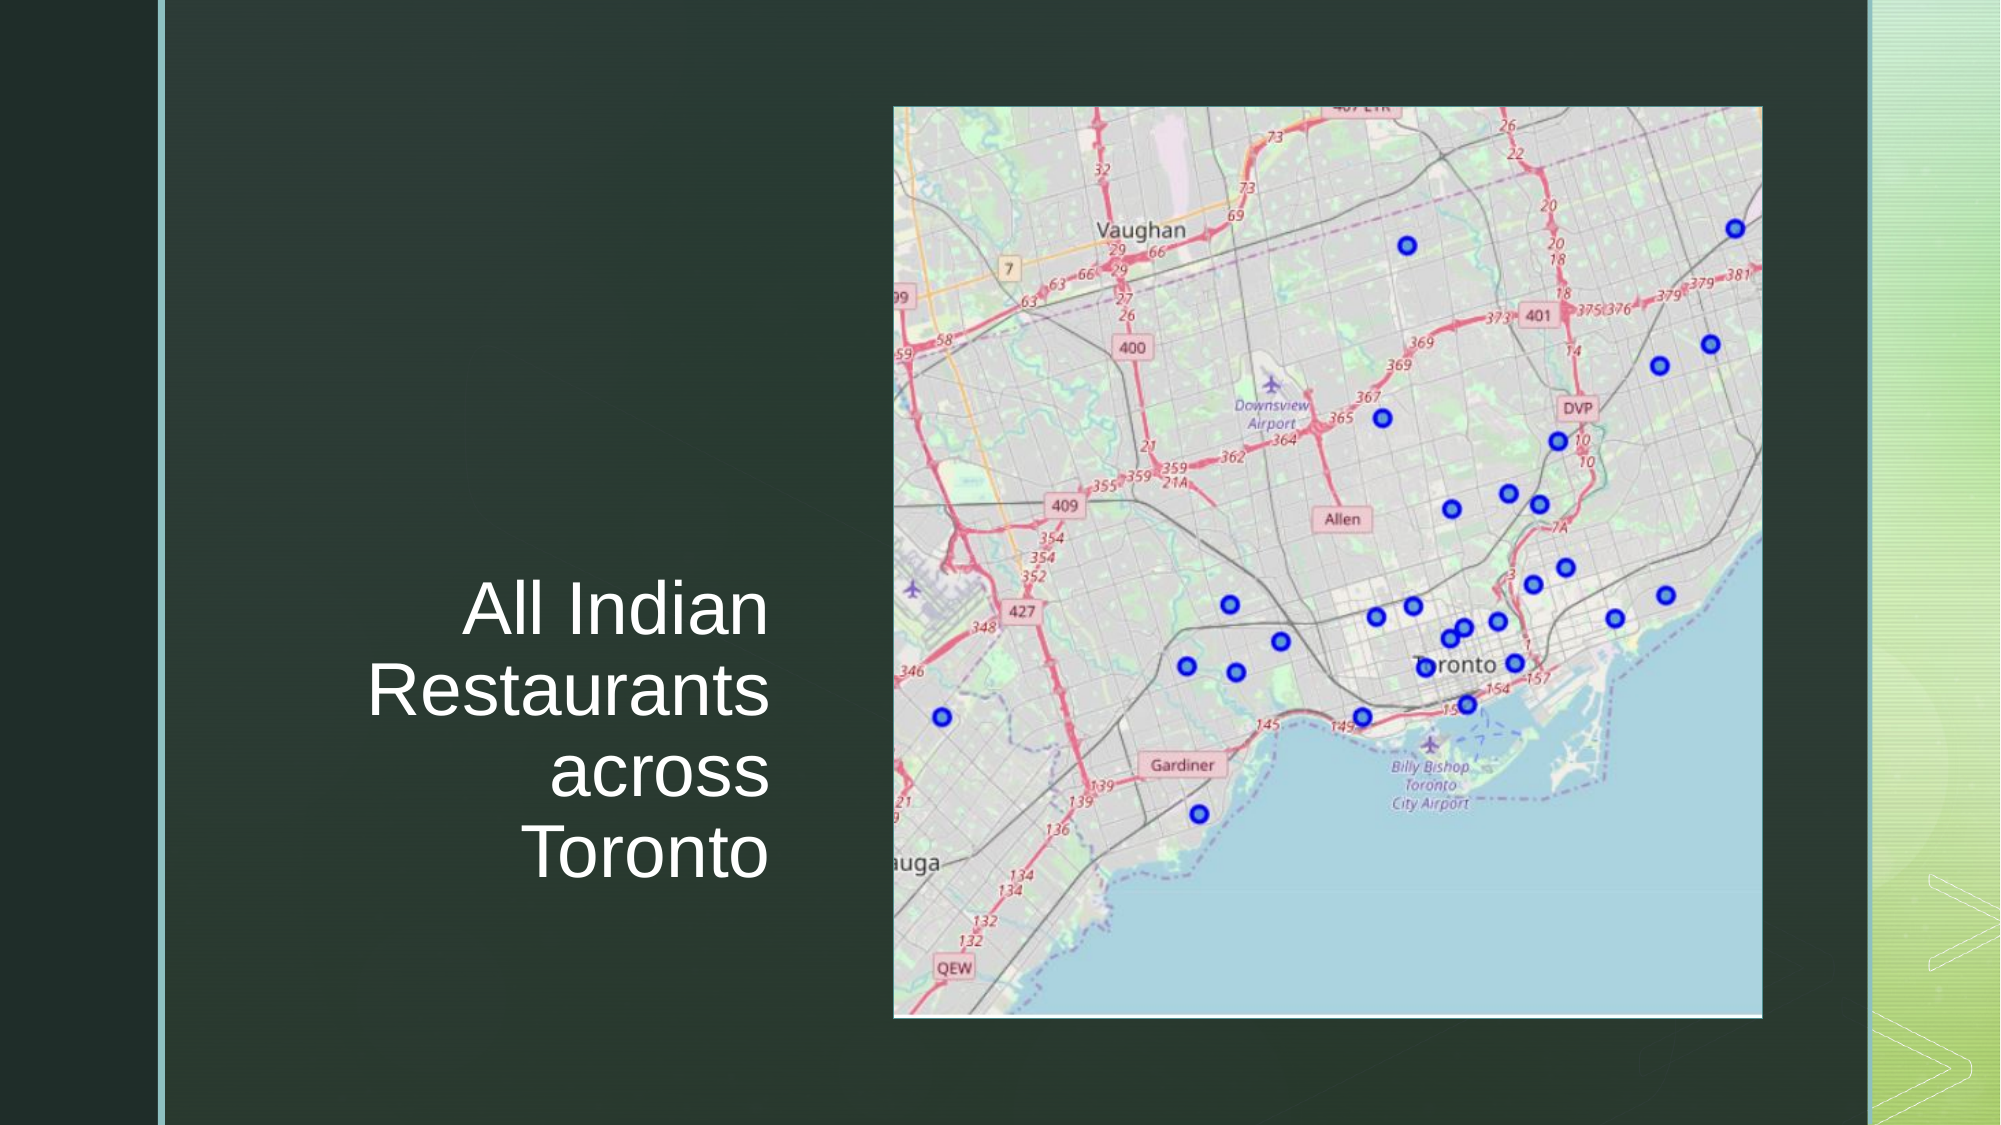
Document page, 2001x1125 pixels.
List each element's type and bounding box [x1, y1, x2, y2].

picture [0, 0, 2001, 1125]
list [892, 105, 1763, 1020]
